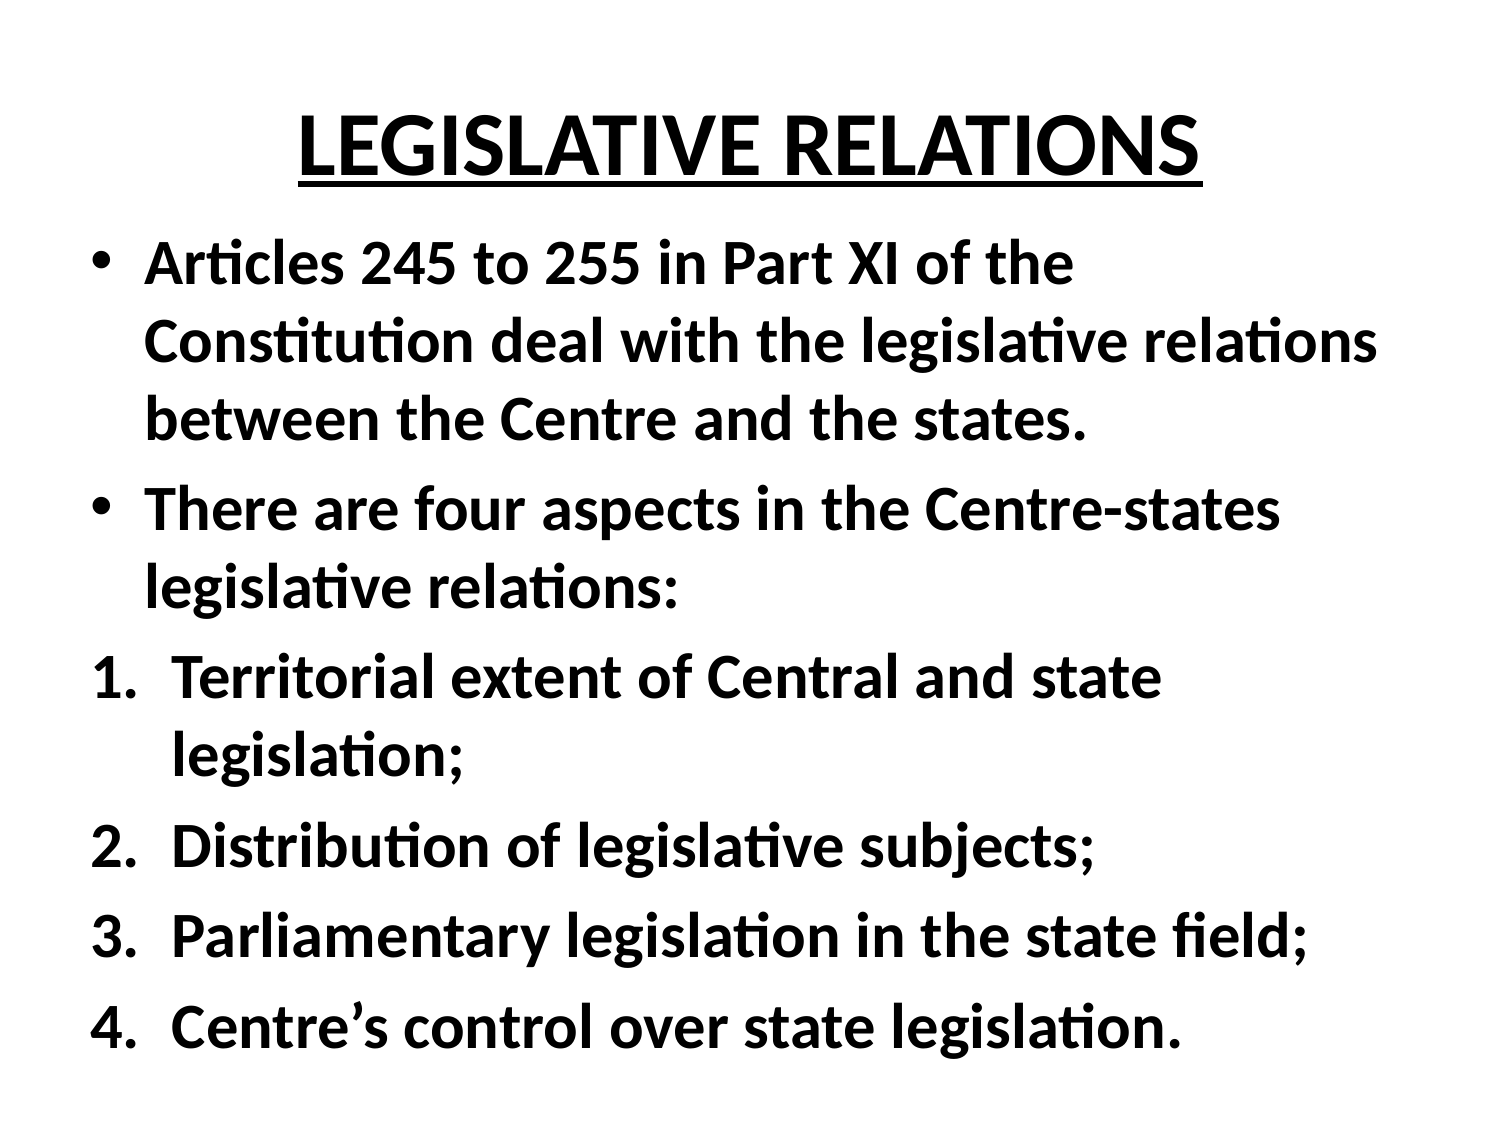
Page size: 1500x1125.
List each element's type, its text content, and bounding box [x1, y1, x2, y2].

title LEGISLATIVE RELATIONS [75, 45, 1425, 212]
list Articles 245 to 255 in Part XI of the Constitution deal with the legislative relations between the Centre and the states. There are four aspects in the Centre-states legislative relations: Territorial extent of Central and state legislation; Distribution of legislative subjects; Parliamentary legislation in the state field; Centre’s control over state legislation. [75, 212, 1425, 1075]
